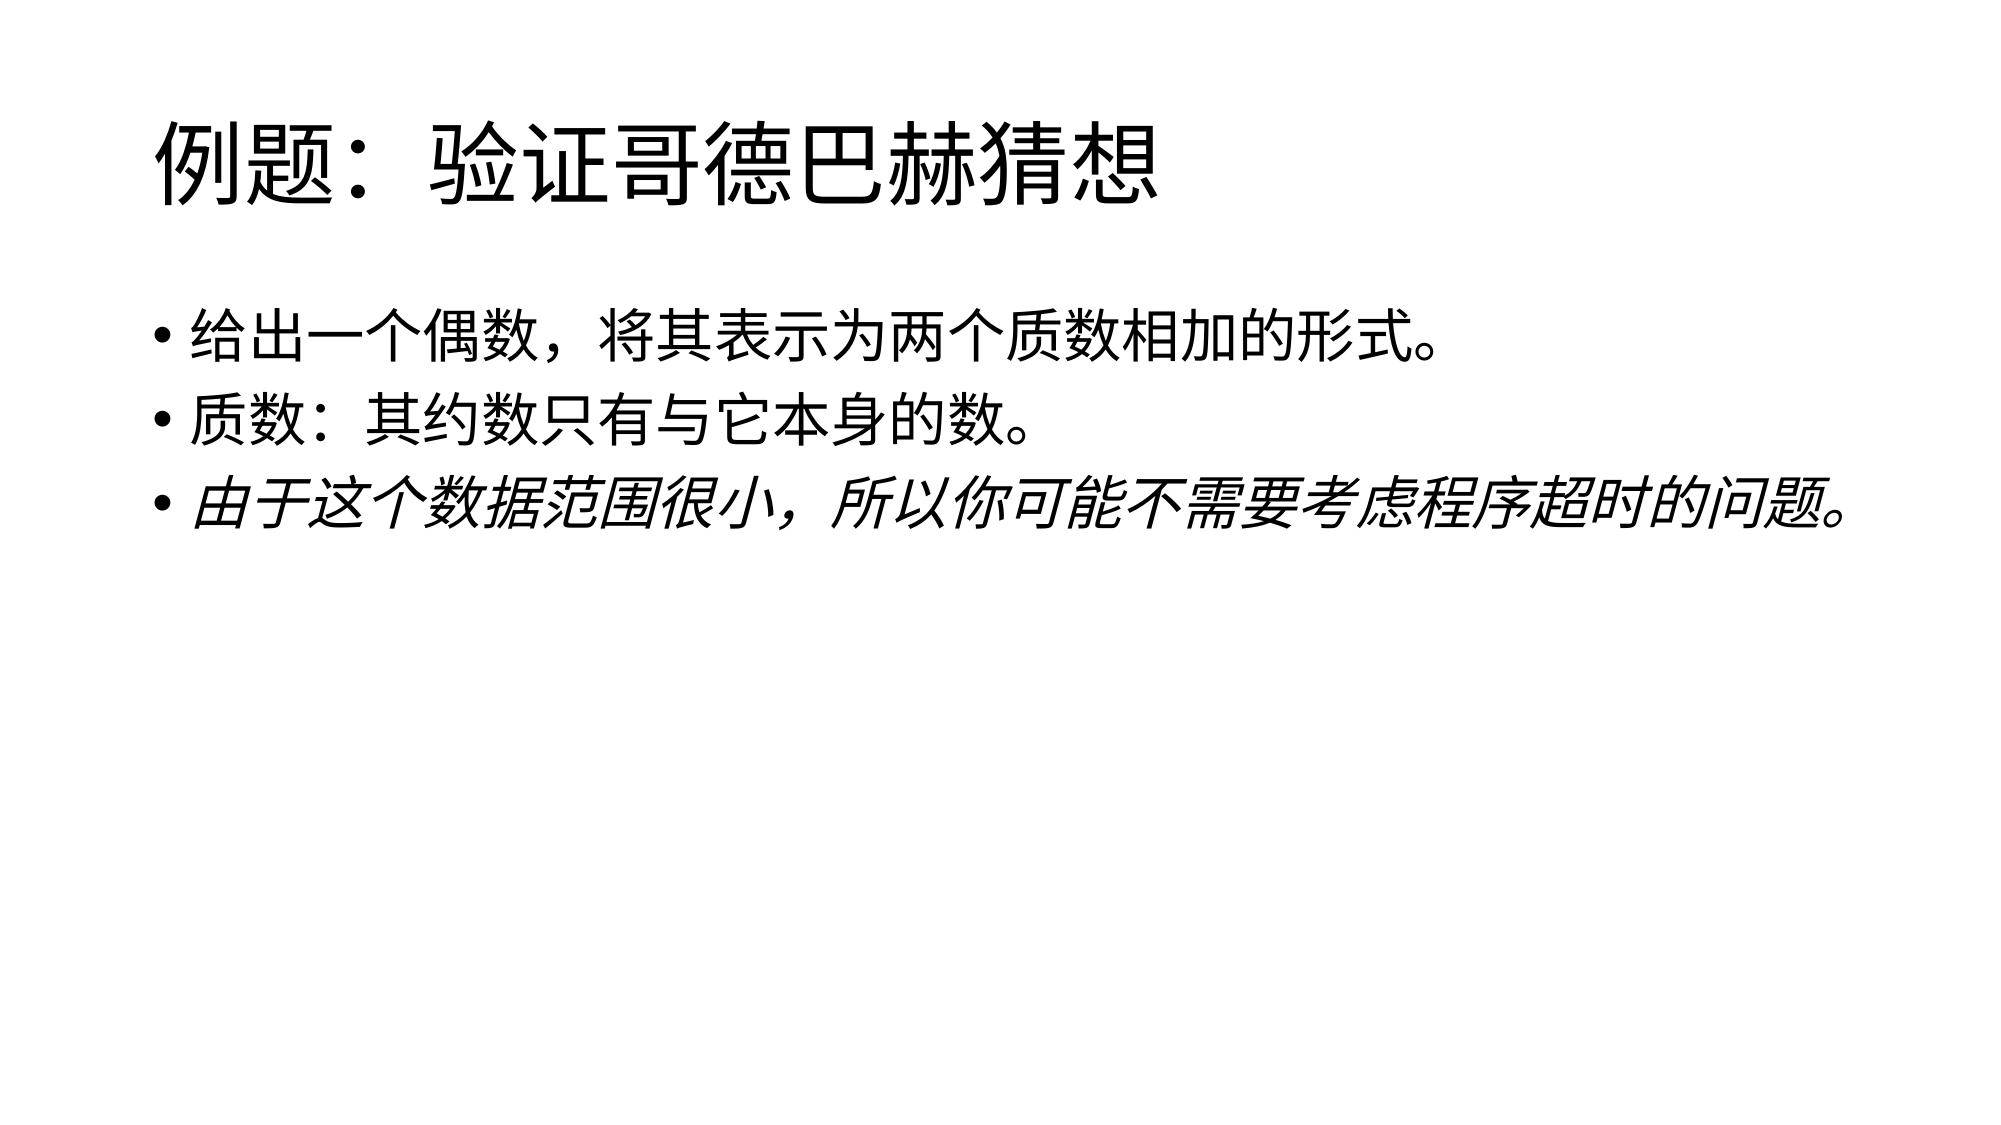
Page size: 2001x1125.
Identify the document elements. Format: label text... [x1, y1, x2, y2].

title 例题：验证哥德巴赫猜想 [137, 59, 1863, 278]
